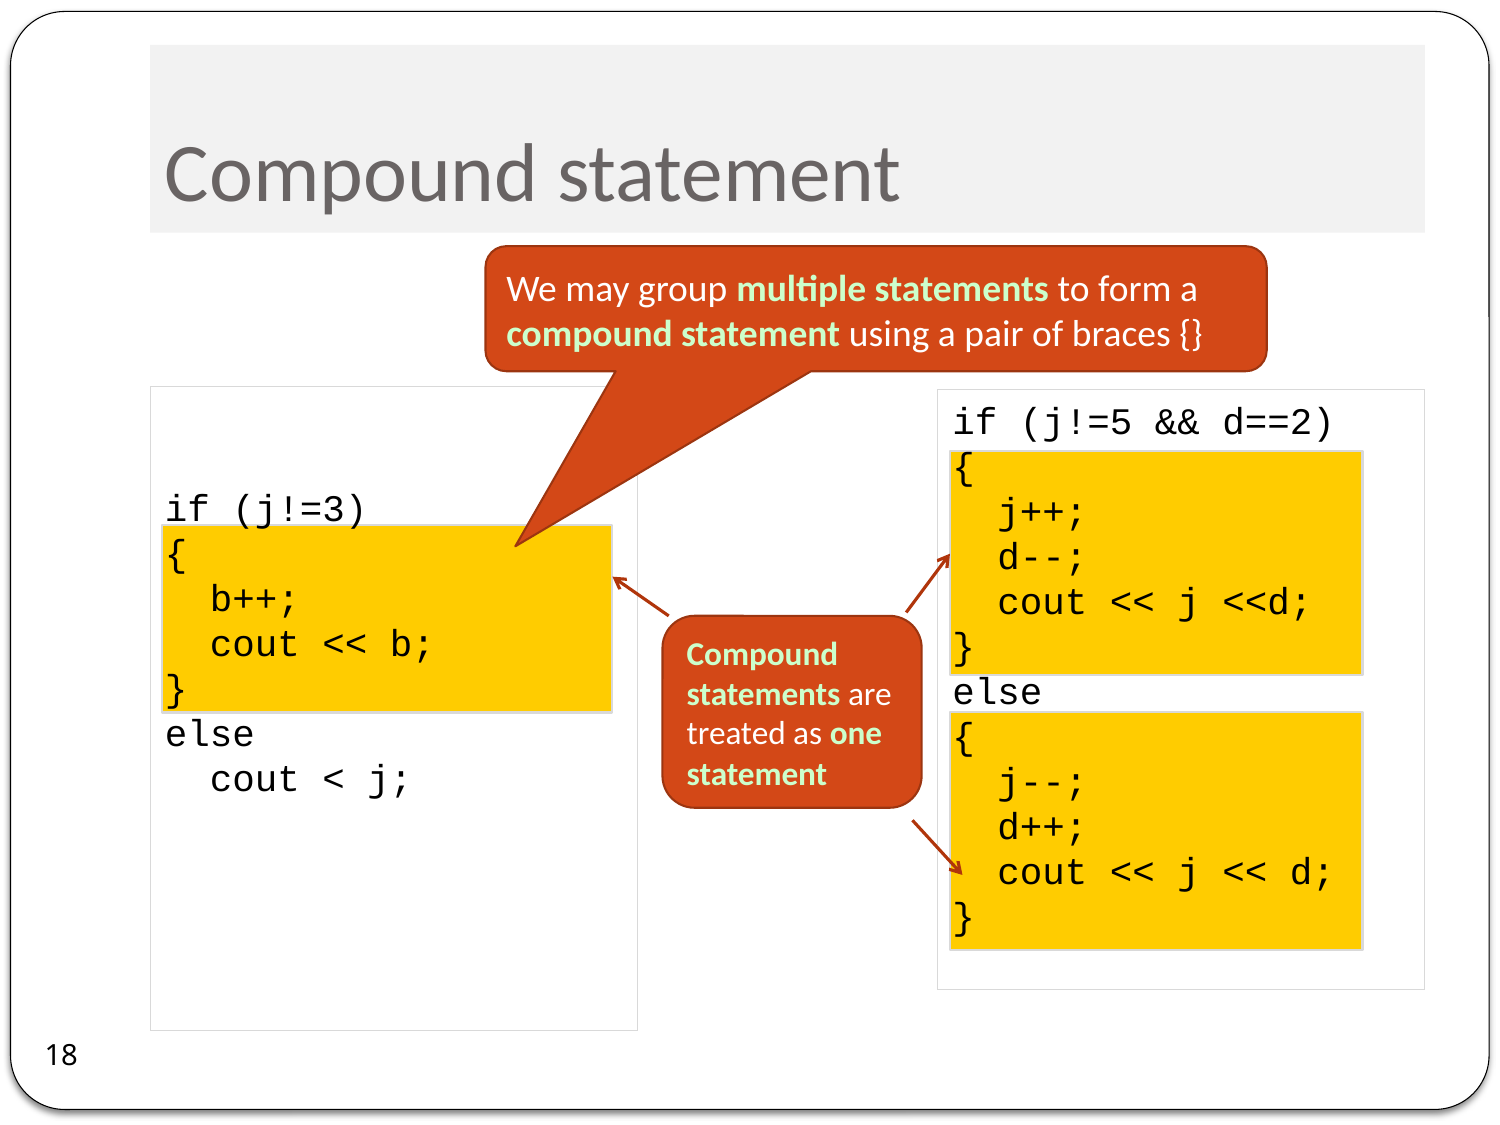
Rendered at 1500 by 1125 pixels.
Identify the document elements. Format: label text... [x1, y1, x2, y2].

title Compound statement [150, 44, 1425, 233]
text_box if (j!=5 && d==2) { j++; d--; cout << j <<d; } else { j--; d++; cout << j << d; } [937, 389, 1425, 990]
text_box We may group multiple statements to form a compound statement using a pair of braces {} [484, 245, 1268, 548]
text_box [612, 576, 670, 617]
text_box if (j!=3) { b++; cout << b; } else cout < j; [150, 386, 638, 1031]
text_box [912, 820, 963, 876]
text_box Compound statements are treated as one statement [661, 614, 923, 809]
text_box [905, 553, 951, 613]
slide_number 18 [23, 1018, 99, 1094]
